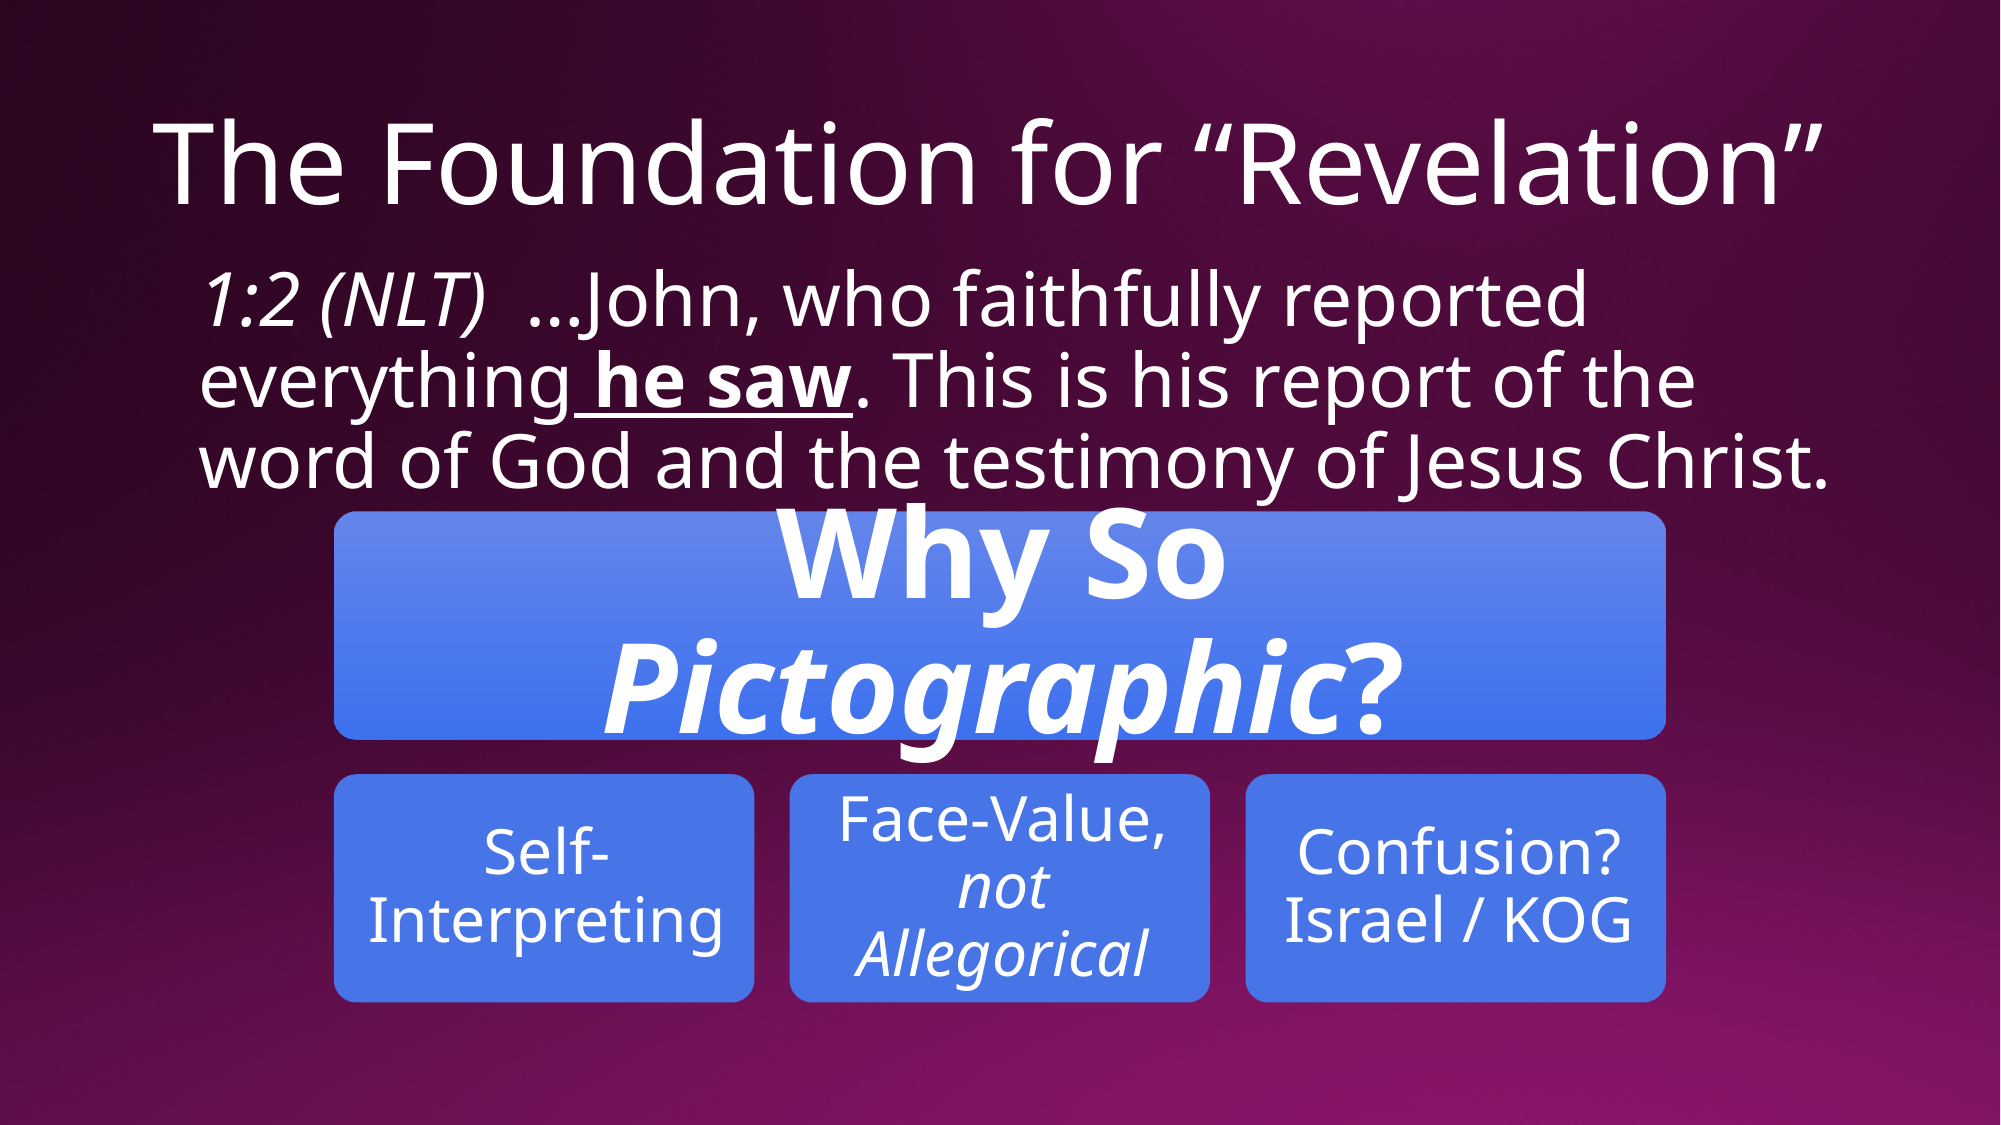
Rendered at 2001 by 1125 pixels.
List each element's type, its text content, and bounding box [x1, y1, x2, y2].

list 1:2 (NLT) …John, who faithfully reported everything he saw. This is his report of the word of God and the testimony of Jesus Christ. [183, 253, 1863, 968]
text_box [333, 511, 1667, 1003]
title The Foundation for “Revelation” [137, 59, 1863, 278]
picture [0, 0, 2001, 1125]
